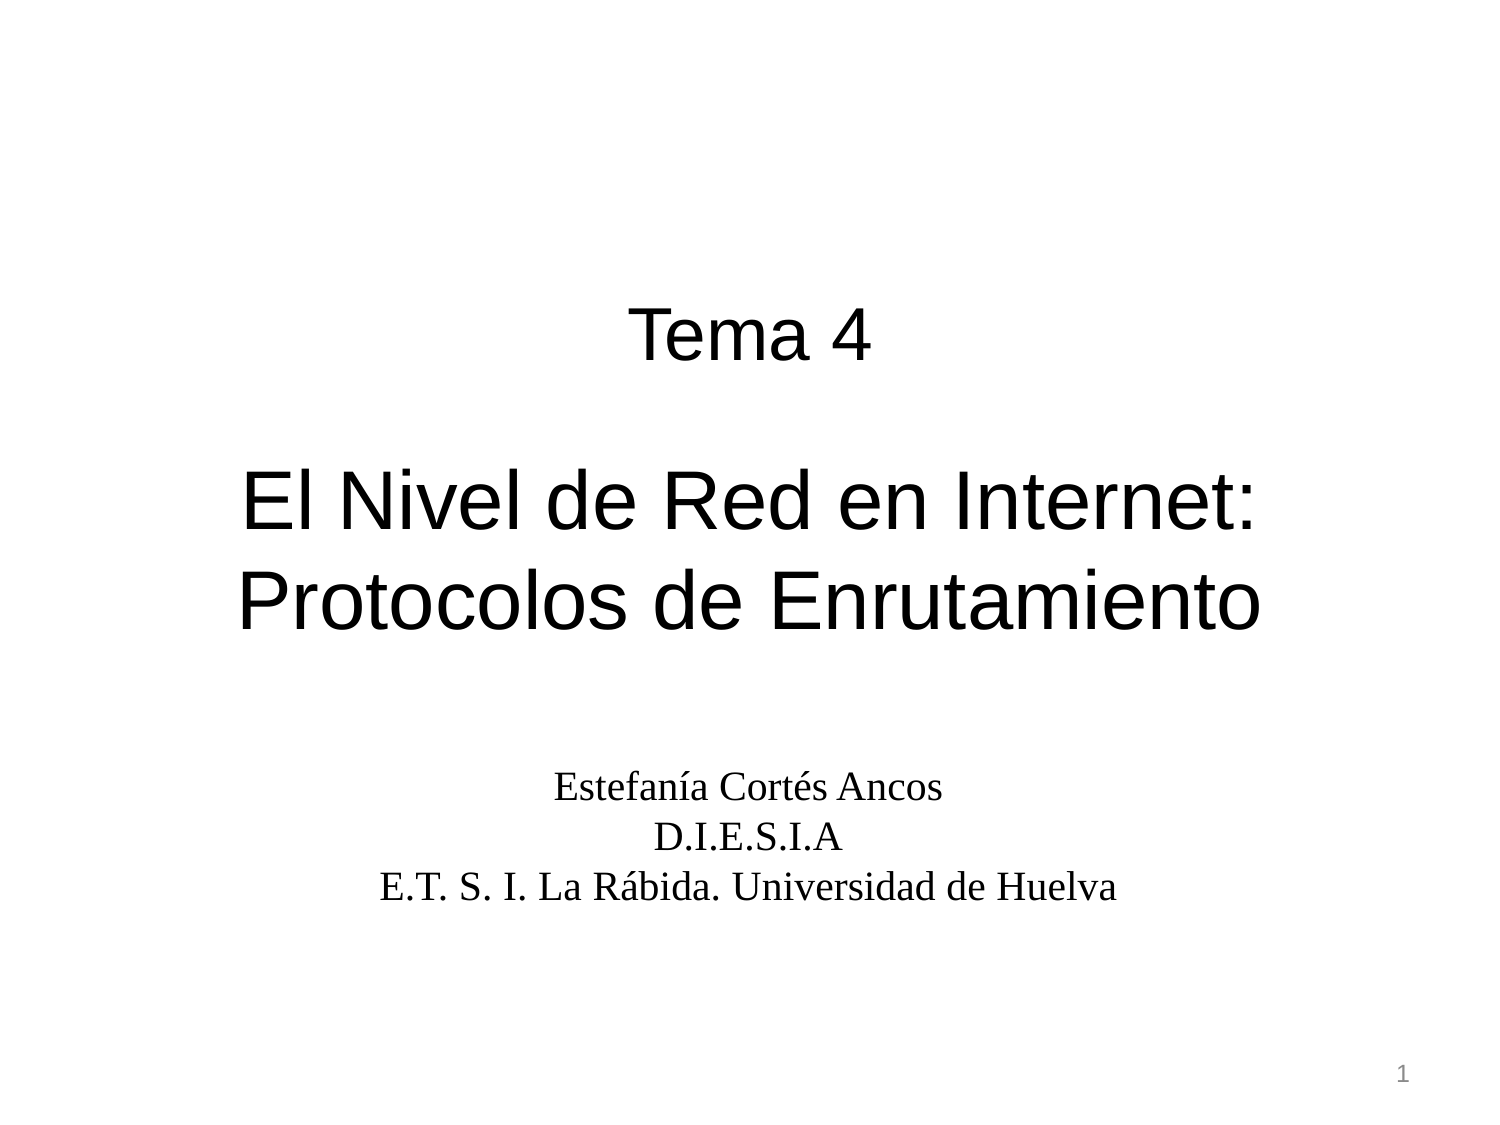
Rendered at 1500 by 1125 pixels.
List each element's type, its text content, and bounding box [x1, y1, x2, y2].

text_box Estefanía Cortés Ancos D.I.E.S.I.A E.T. S. I. La Rábida. Universidad de Huelva [364, 751, 1133, 917]
title Tema 4 El Nivel de Red en Internet: Protocolos de Enrutamiento [112, 422, 1388, 610]
slide_number 1 [1074, 1042, 1425, 1103]
